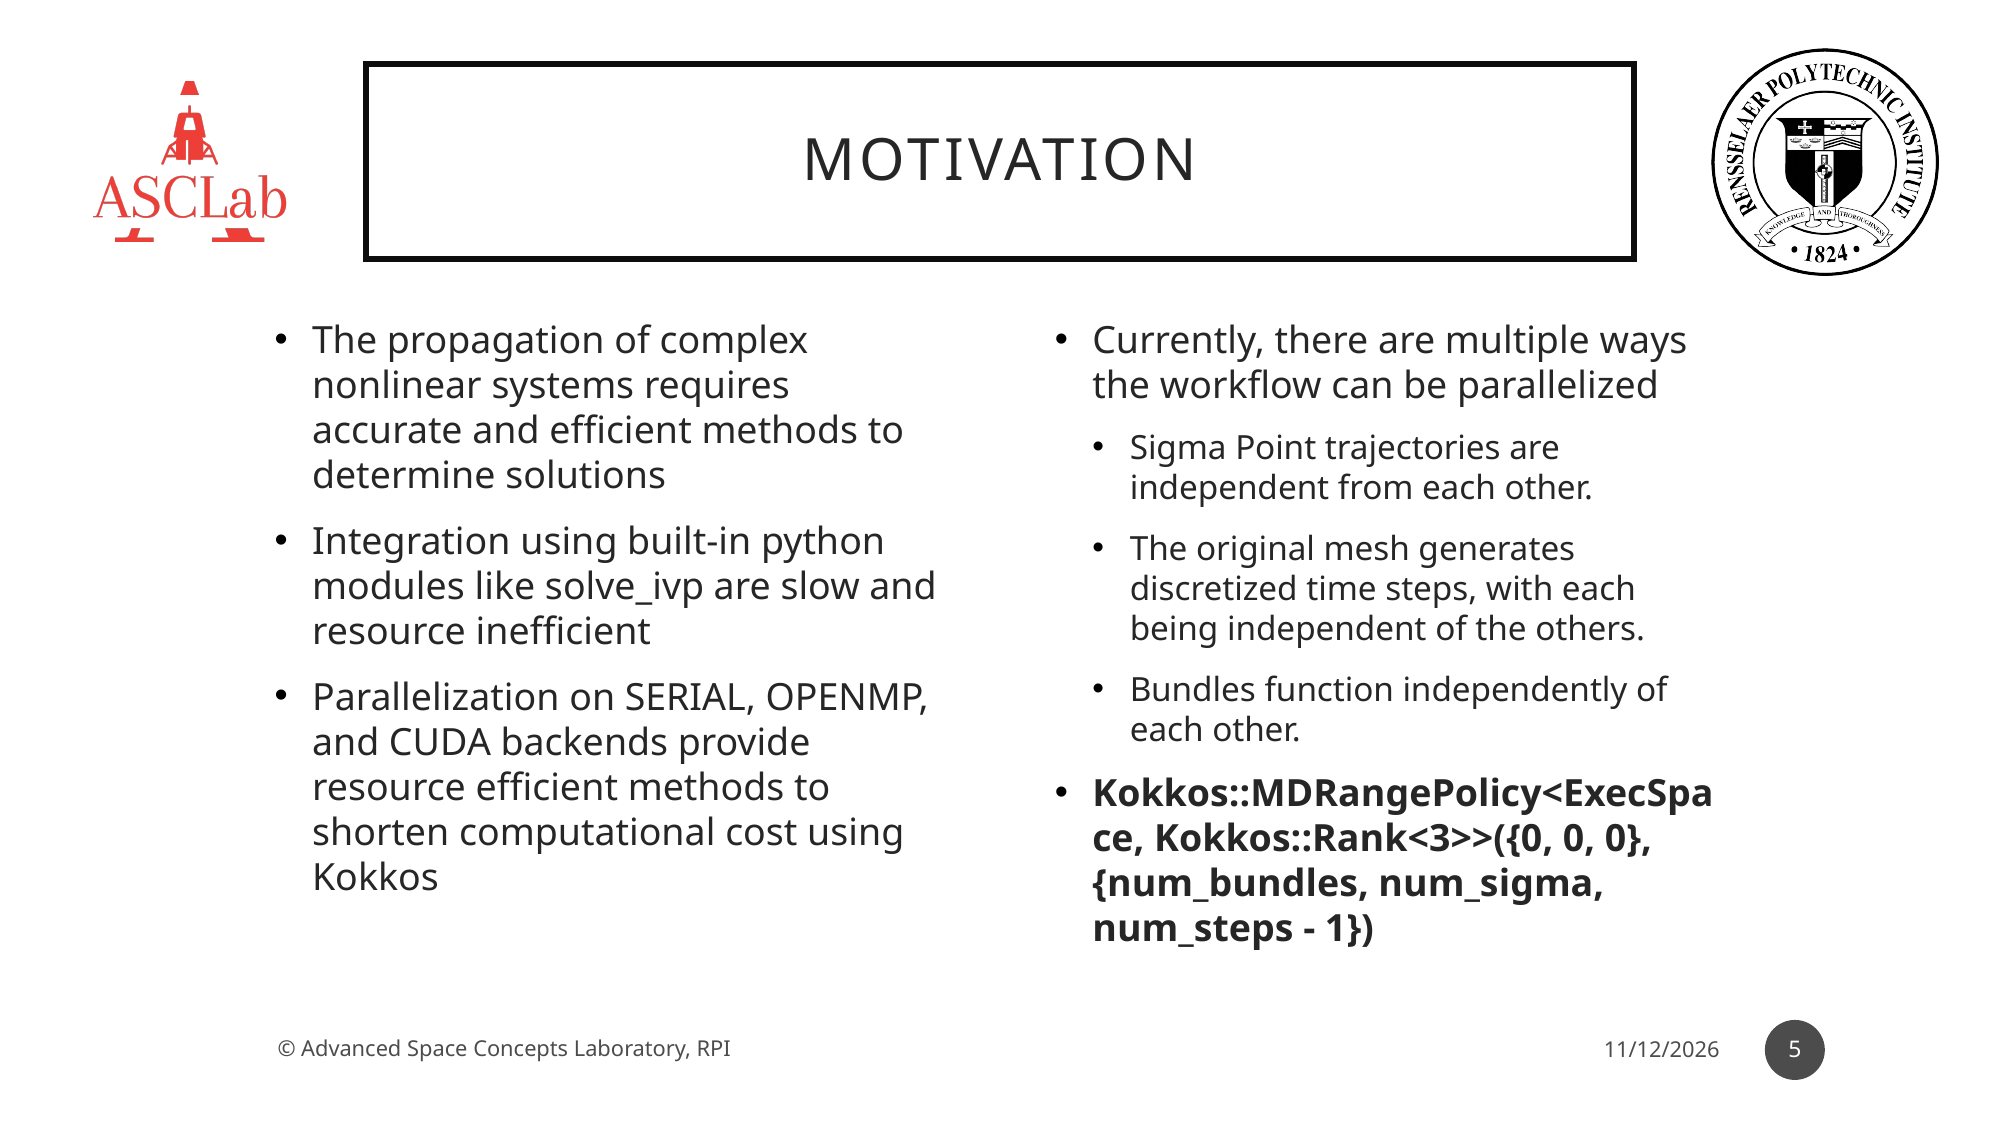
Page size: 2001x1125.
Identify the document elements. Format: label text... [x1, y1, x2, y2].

list The propagation of complex nonlinear systems requires accurate and efficient methods to determine solutions Integration using built-in python modules like solve_ivp are slow and resource inefficient Parallelization on SERIAL, OPENMP, and CUDA backends provide resource efficient methods to shorten computational cost using Kokkos [259, 308, 961, 975]
list Currently, there are multiple ways the workflow can be parallelized Sigma Point trajectories are independent from each other. The original mesh generates discretized time steps, with each being independent of the others. Bundles function independently of each other. Kokkos::MDRangePolicy<ExecSpace, Kokkos::Rank<3>>({0, 0, 0}, {num_bundles, num_sigma, num_steps - 1}) [1039, 308, 1741, 975]
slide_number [1283, 1023, 1735, 1077]
slide_number 5 [1764, 1019, 1825, 1080]
footer © Advanced Space Concepts Laboratory, RPI [262, 1023, 1231, 1076]
picture [1711, 48, 1939, 276]
title Motivation [363, 61, 1637, 262]
picture [61, 81, 318, 242]
